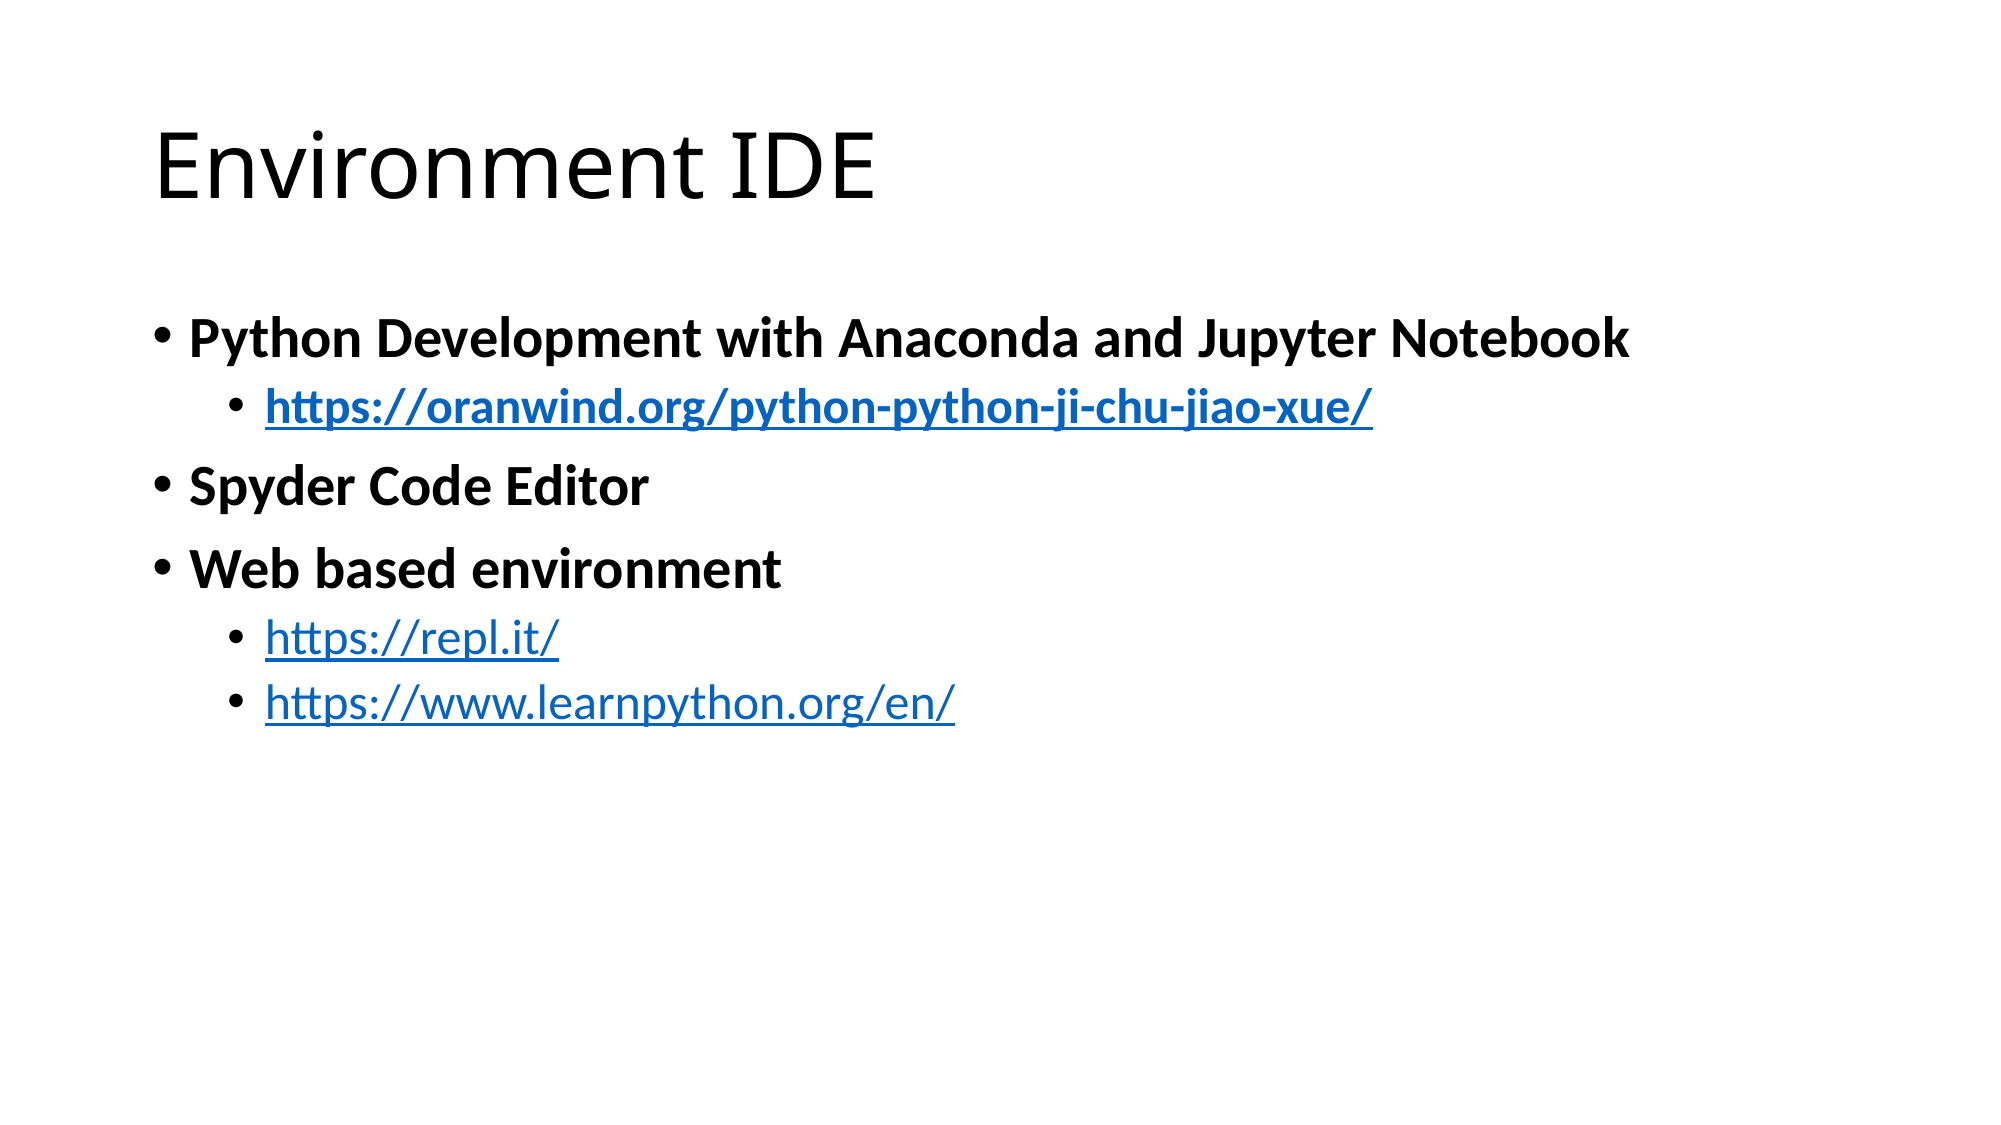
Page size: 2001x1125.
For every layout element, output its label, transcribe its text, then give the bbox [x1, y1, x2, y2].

title Environment IDE [137, 59, 1863, 278]
list Python Development with Anaconda and Jupyter Notebook https://oranwind.org/python-python-ji-chu-jiao-xue/ Spyder Code Editor Web based environment https://repl.it/ https://www.learnpython.org/en/ [137, 299, 1863, 1014]
